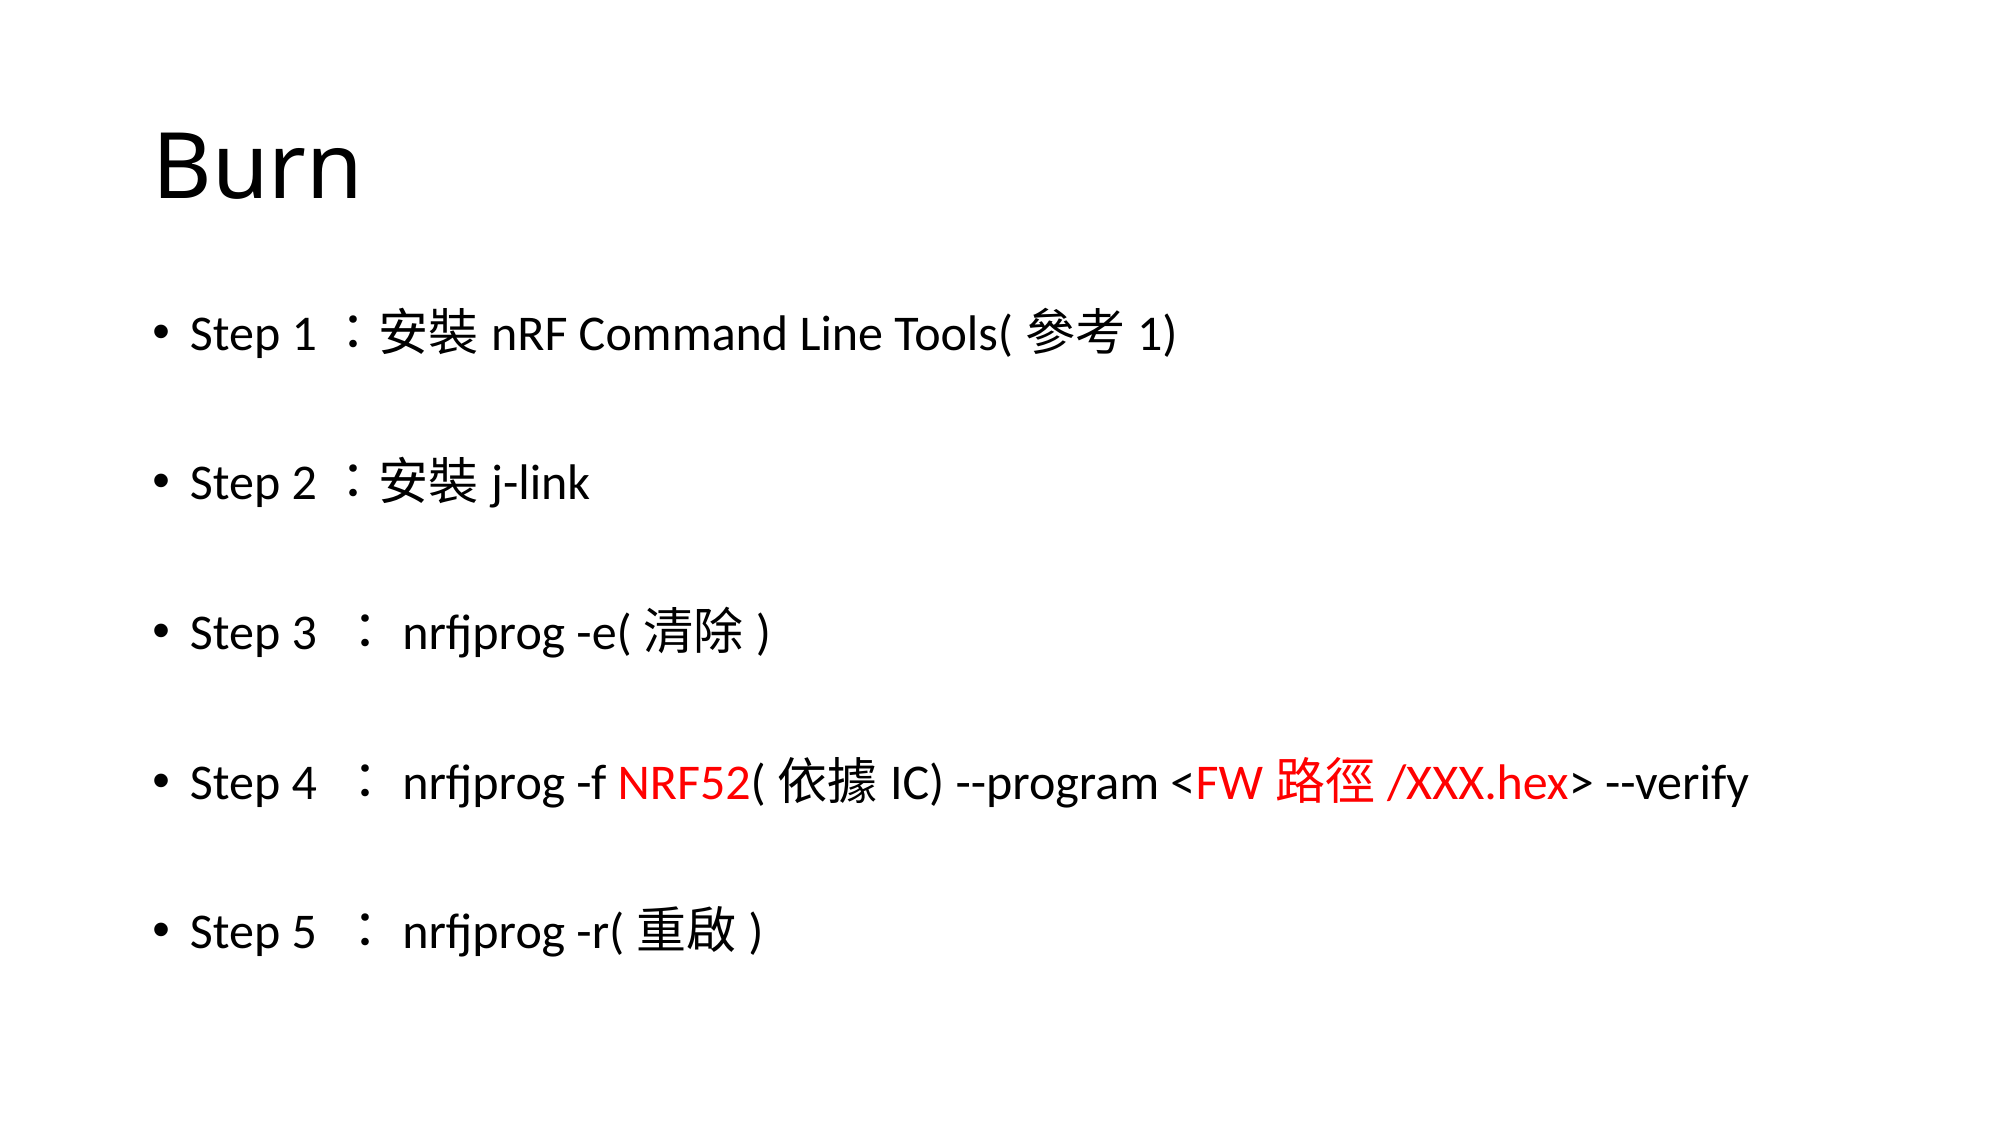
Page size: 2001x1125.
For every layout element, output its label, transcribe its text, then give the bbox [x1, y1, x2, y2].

list Step 1：安裝nRF Command Line Tools(參考1) Step 2：安裝j-link Step 3 ：nrfjprog -e(清除) Step 4 ：nrfjprog -f NRF52(依據IC) --program <FW路徑/XXX.hex> --verify Step 5 ：nrfjprog -r(重啟) [137, 299, 1863, 1014]
title Burn [137, 59, 1863, 278]
